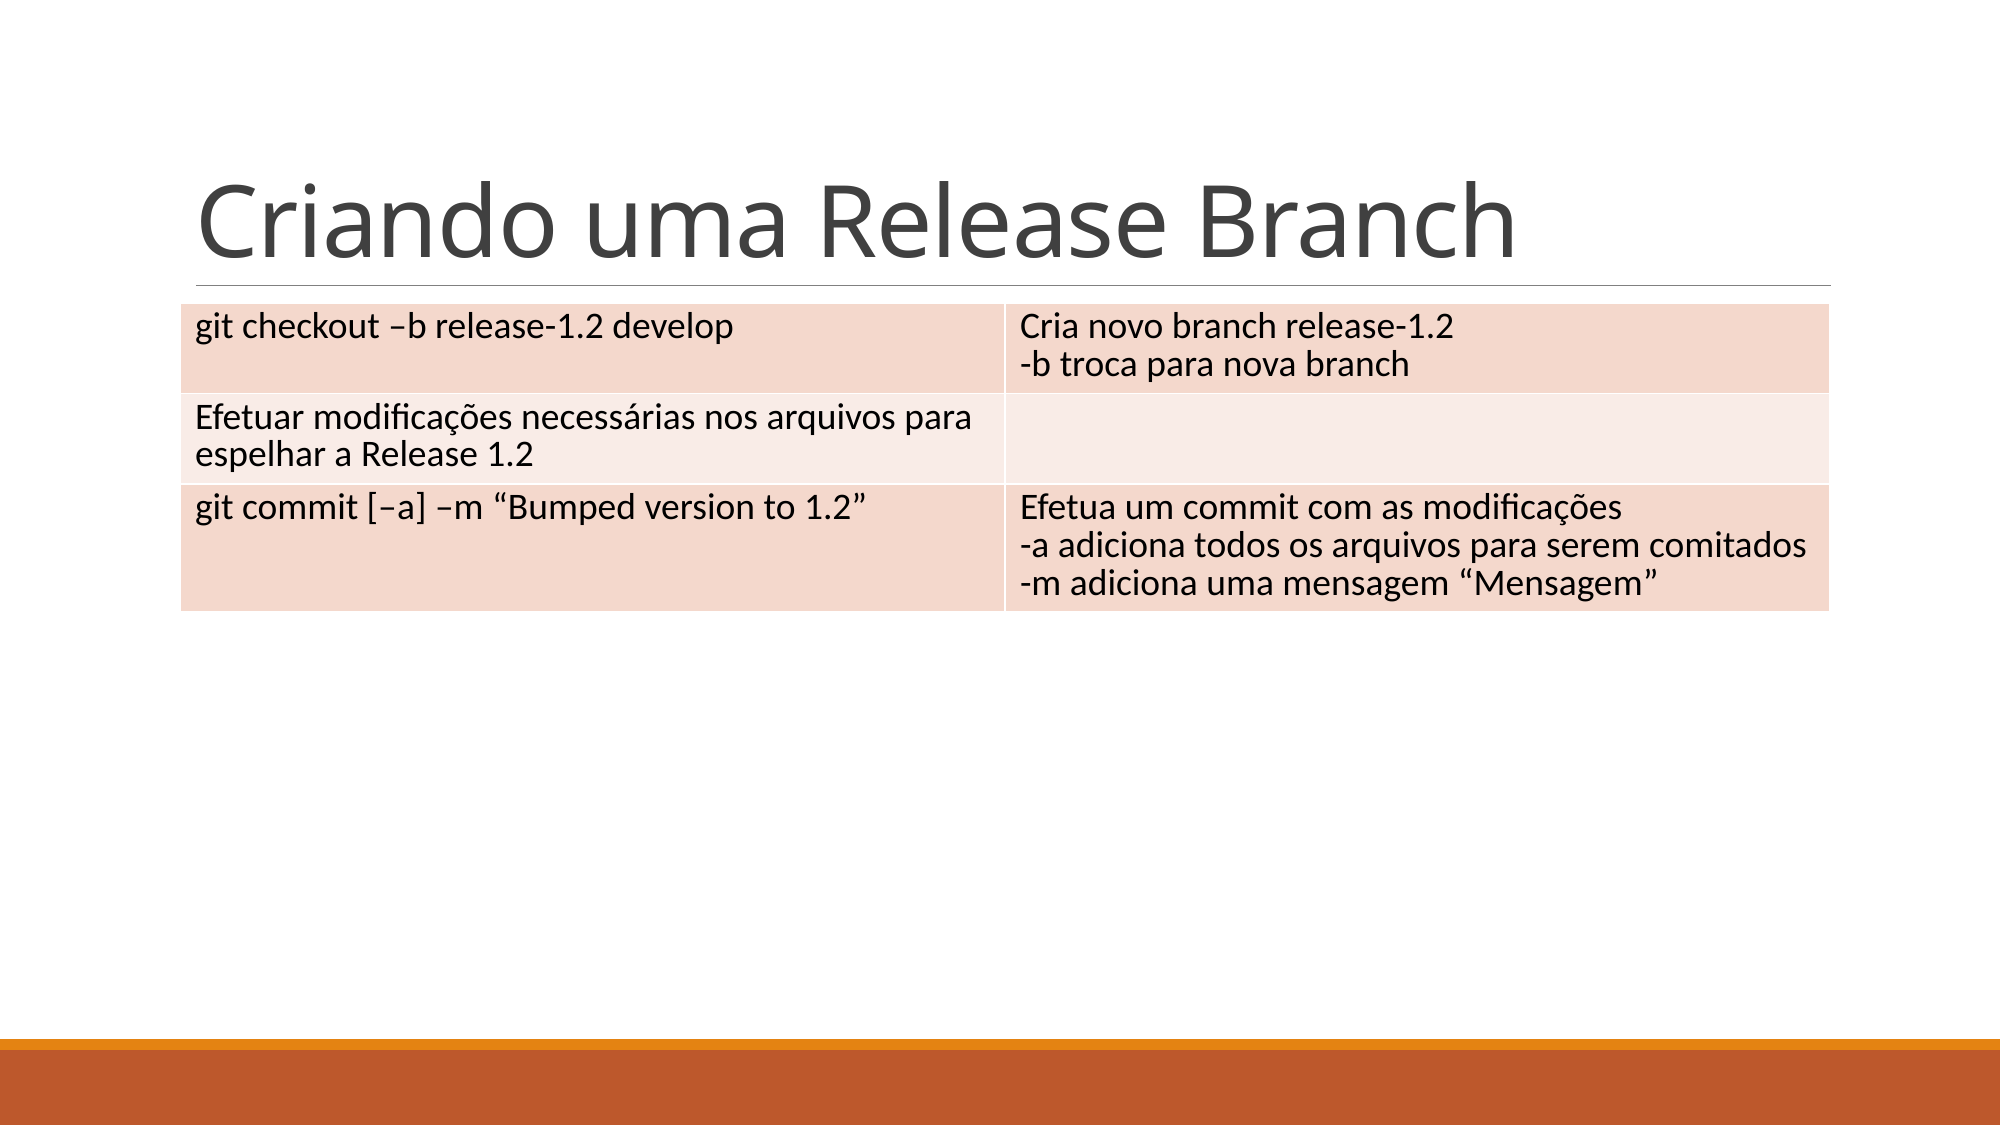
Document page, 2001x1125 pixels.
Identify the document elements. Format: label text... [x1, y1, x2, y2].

table_cell Efetuar modificações necessárias nos arquivos para espelhar a Release 1.2 [181, 394, 1004, 483]
table_cell git commit [–a] –m “Bumped version to 1.2” [181, 485, 1004, 611]
table_cell Efetua um commit com as modificações -a adiciona todos os arquivos para serem comitados -m adiciona uma mensagem “Mensagem” [1006, 485, 1829, 611]
table_header Cria novo branch release-1.2 -b troca para nova branch [1006, 304, 1829, 393]
title Criando uma Release Branch [180, 47, 1830, 285]
table_cell [1006, 394, 1829, 483]
table_header git checkout –b release-1.2 develop [181, 304, 1004, 393]
